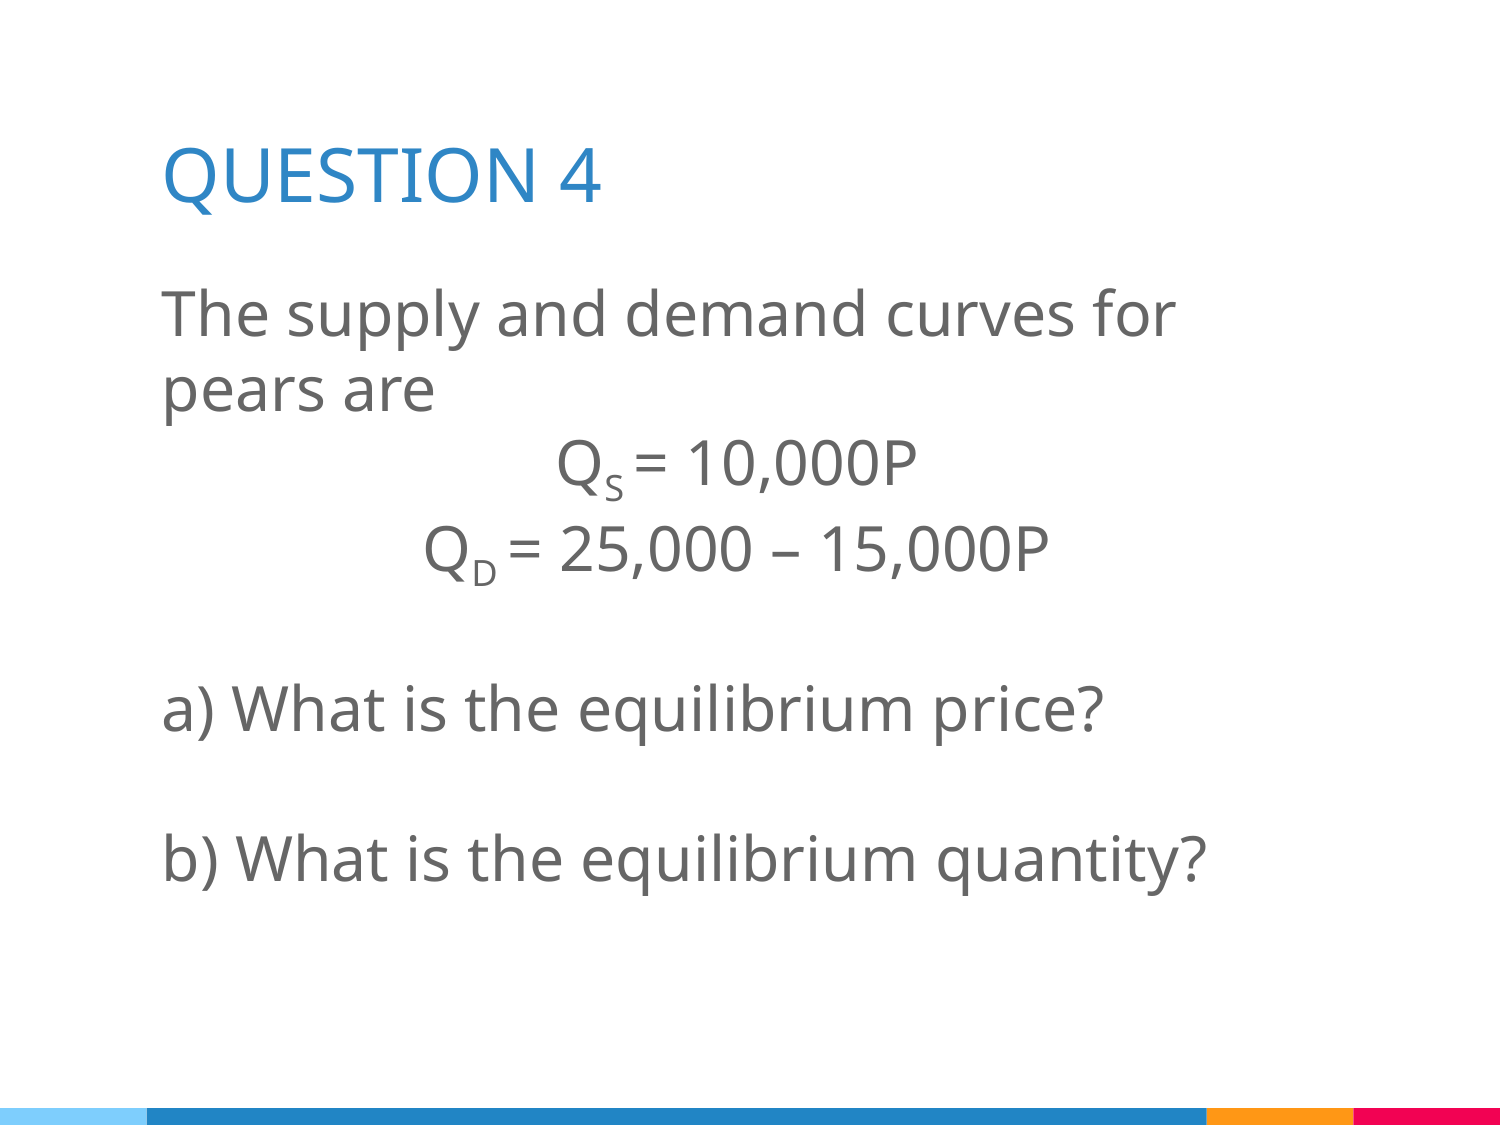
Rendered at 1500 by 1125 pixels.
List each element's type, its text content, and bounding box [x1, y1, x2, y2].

list The supply and demand curves for pears are QS = 10,000P QD = 25,000 – 15,000P a) What is the equilibrium price? b) What is the equilibrium quantity? [146, 258, 1329, 1078]
title QUESTION 4 [146, 45, 1207, 233]
